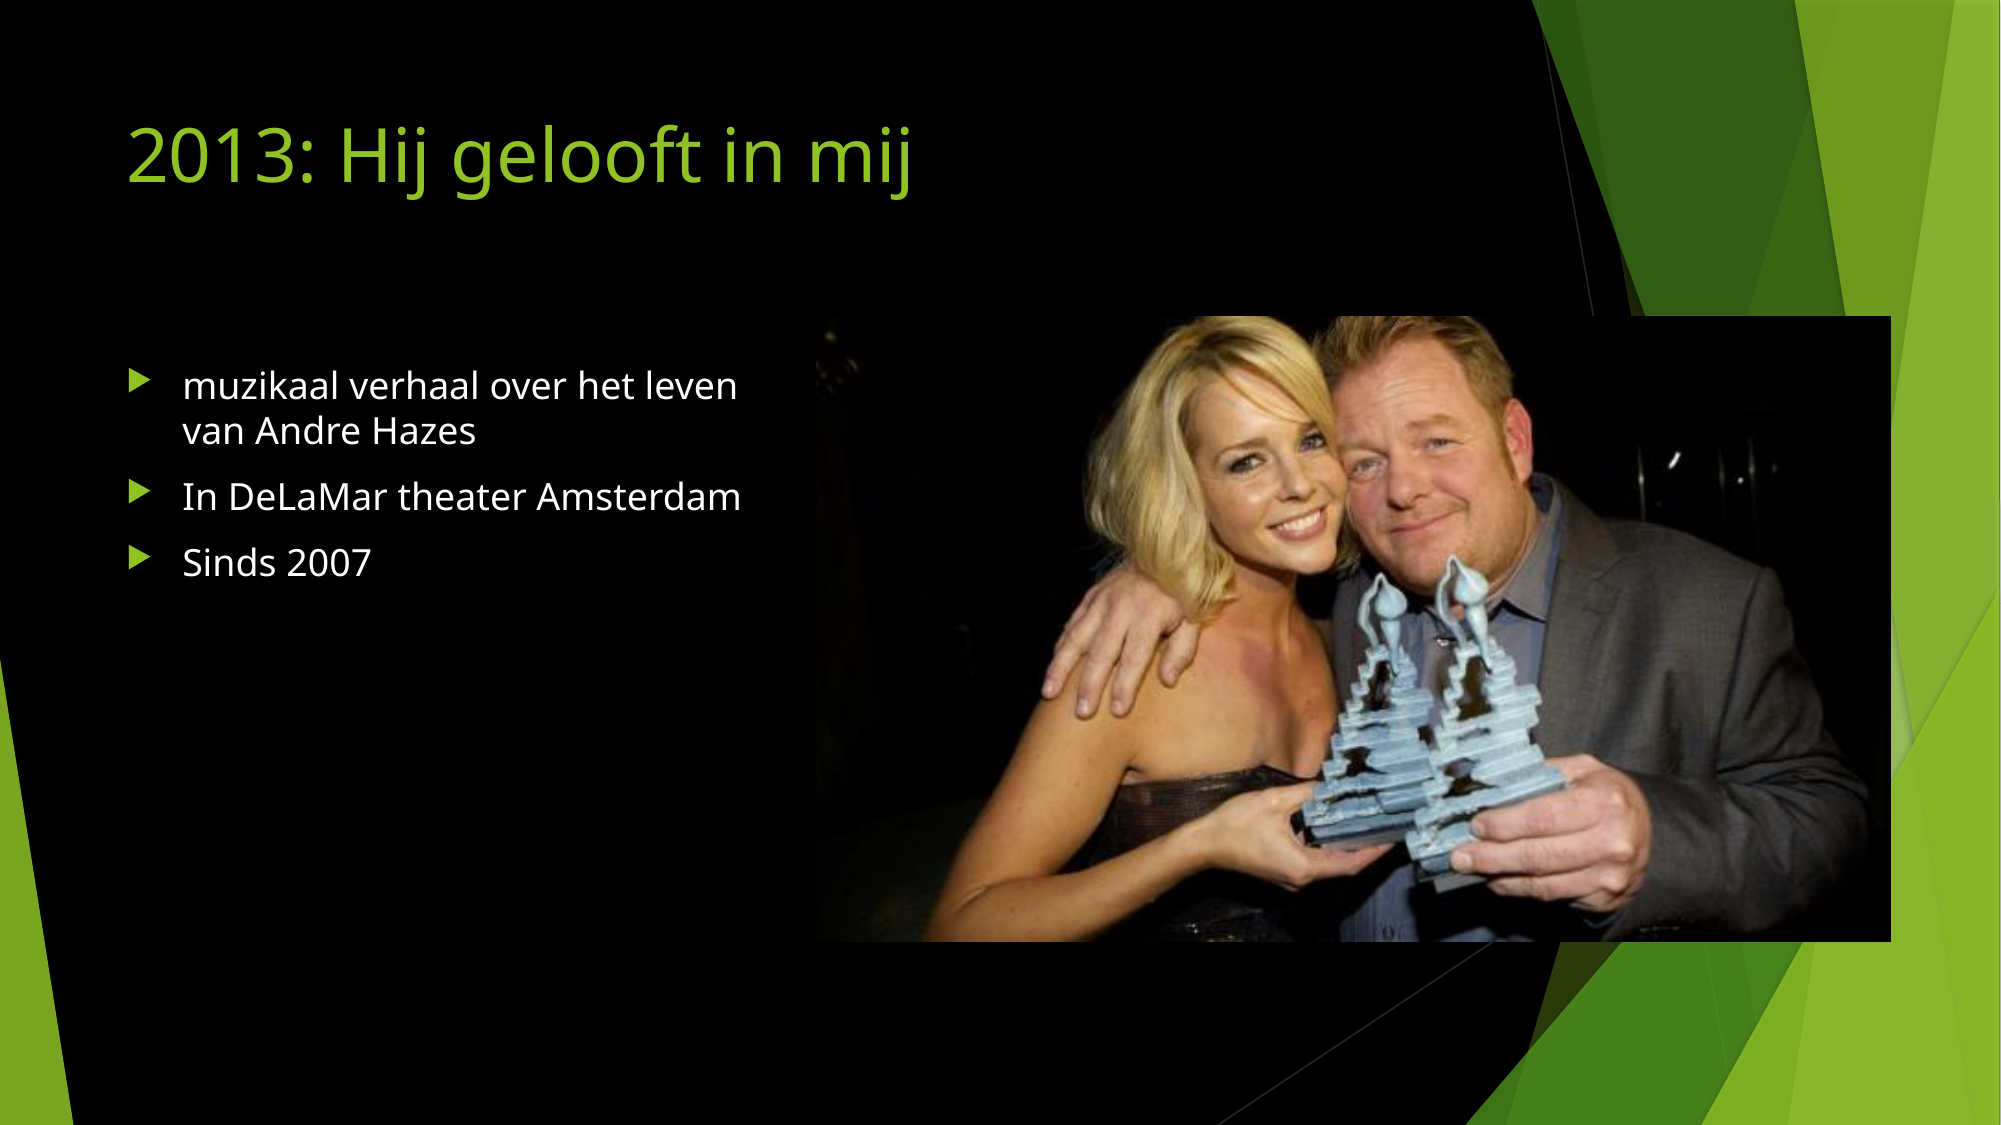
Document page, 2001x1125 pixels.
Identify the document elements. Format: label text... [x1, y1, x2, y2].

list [815, 316, 1891, 943]
list muzikaal verhaal over het leven van Andre Hazes In DeLaMar theater Amsterdam Sinds 2007 [111, 354, 798, 992]
title 2013: Hij gelooft in mij [111, 99, 1522, 317]
